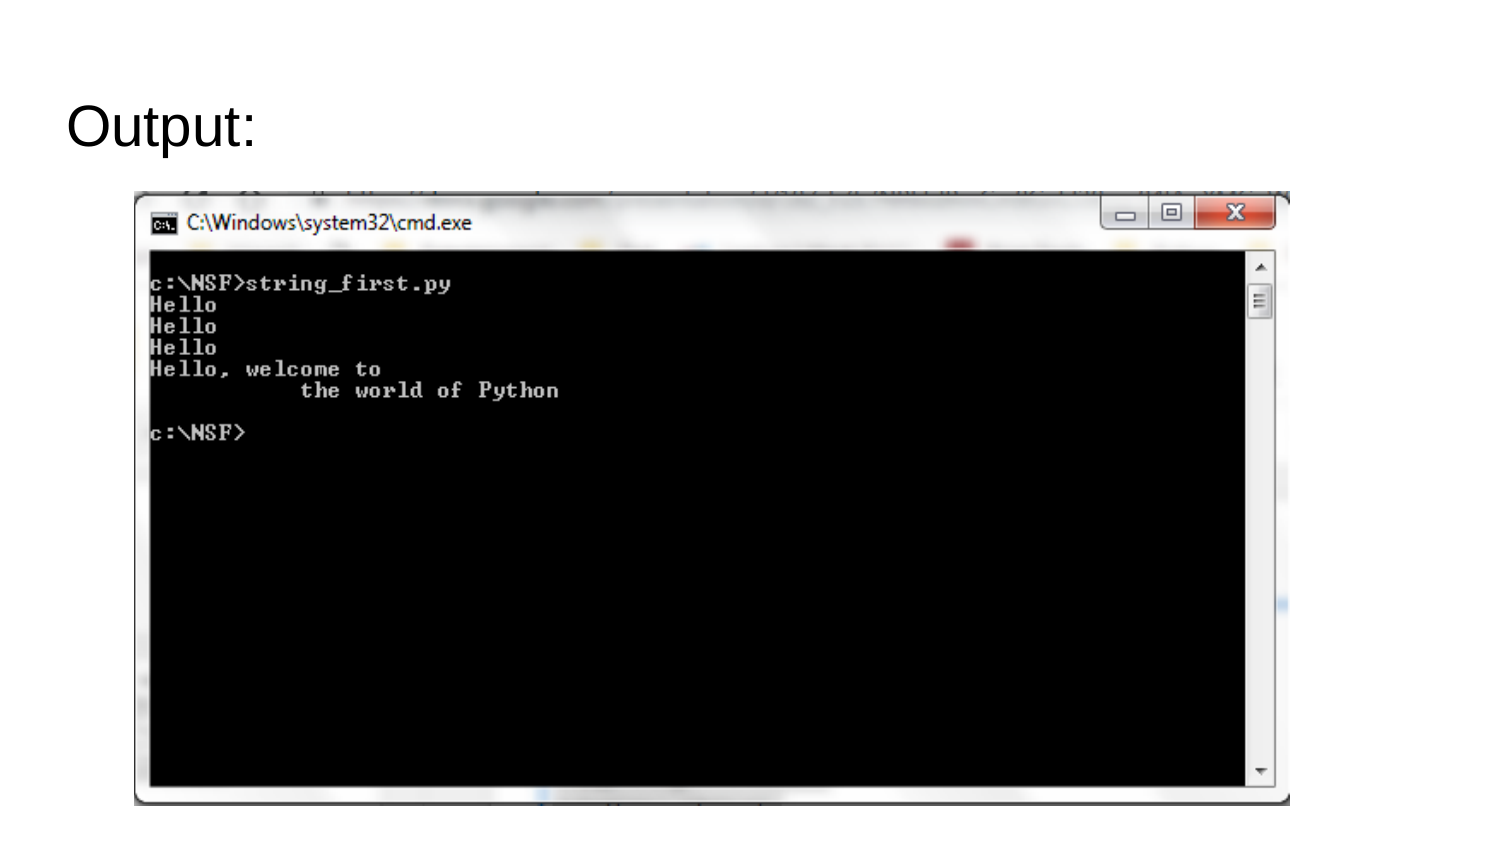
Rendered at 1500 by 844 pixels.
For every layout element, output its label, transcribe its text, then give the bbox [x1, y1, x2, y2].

title Output: [51, 72, 1449, 167]
picture [134, 191, 1291, 807]
